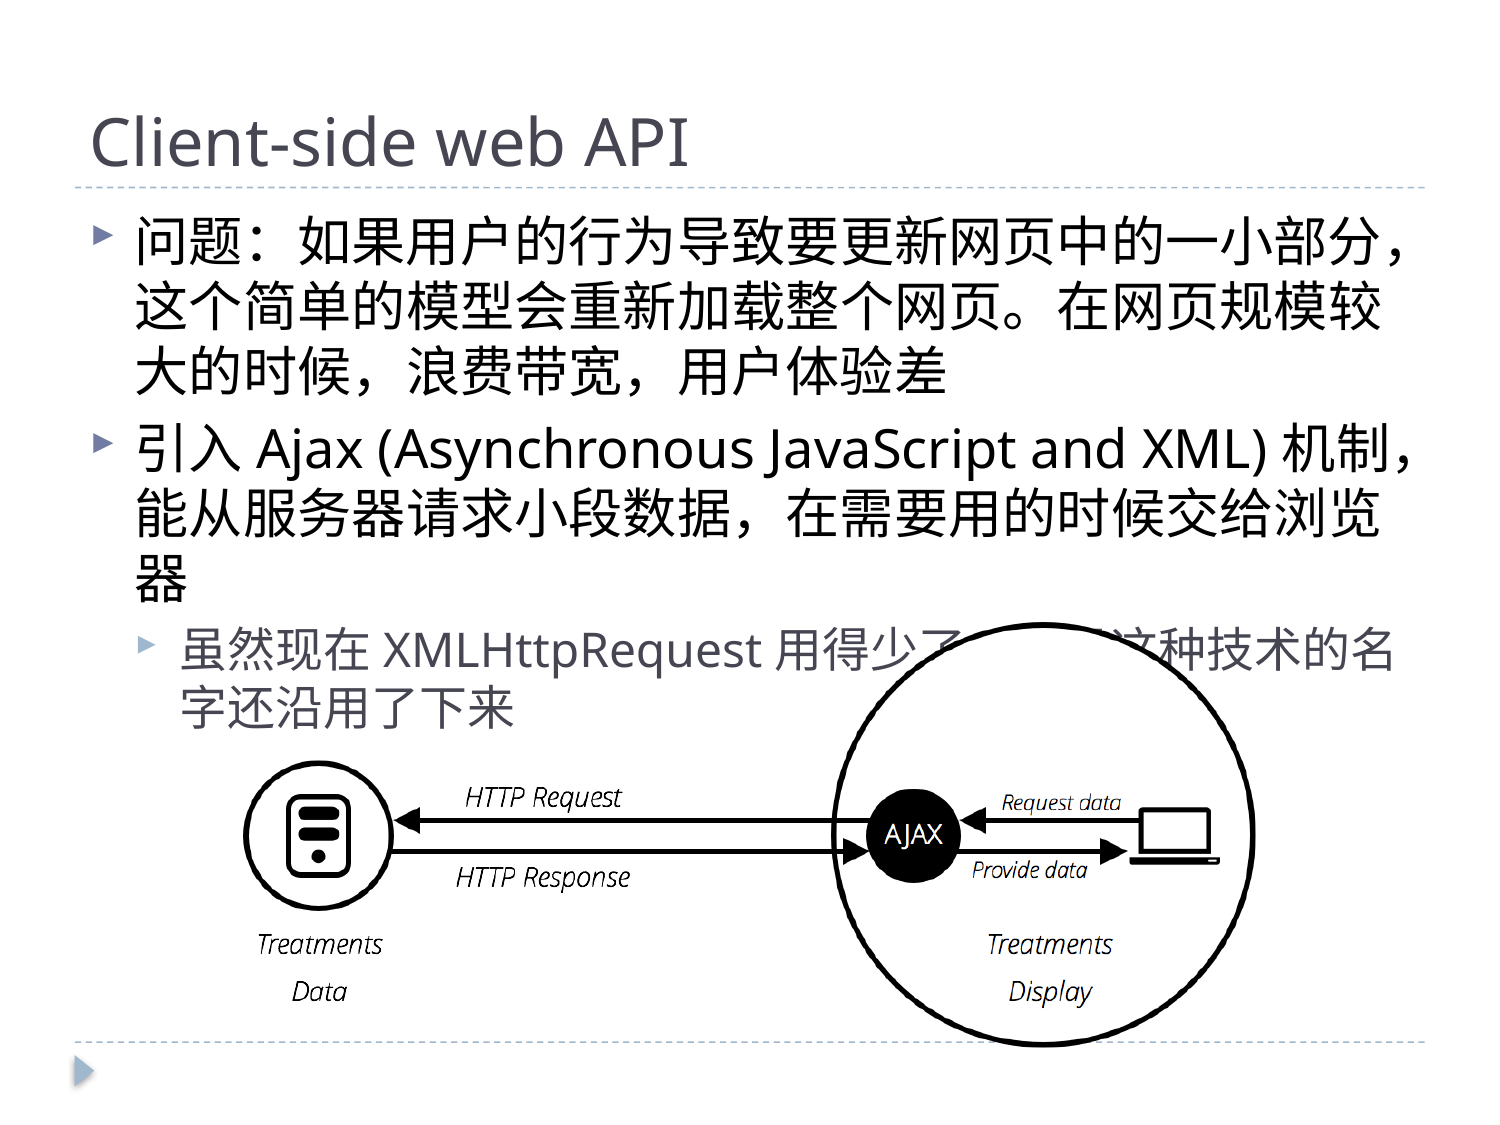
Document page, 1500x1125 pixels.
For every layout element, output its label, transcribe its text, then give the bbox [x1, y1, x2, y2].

title Client-side web API [75, 24, 1425, 188]
picture [241, 621, 1257, 1048]
list 问题：如果用户的行为导致要更新网页中的一小部分，这个简单的模型会重新加载整个网页。在网页规模较大的时候，浪费带宽，用户体验差 引入Ajax (Asynchronous JavaScript and XML)机制，能从服务器请求小段数据，在需要用的时候交给浏览器 虽然现在XMLHttpRequest用得少了，但是这种技术的名字还沿用了下来 [75, 200, 1425, 1010]
